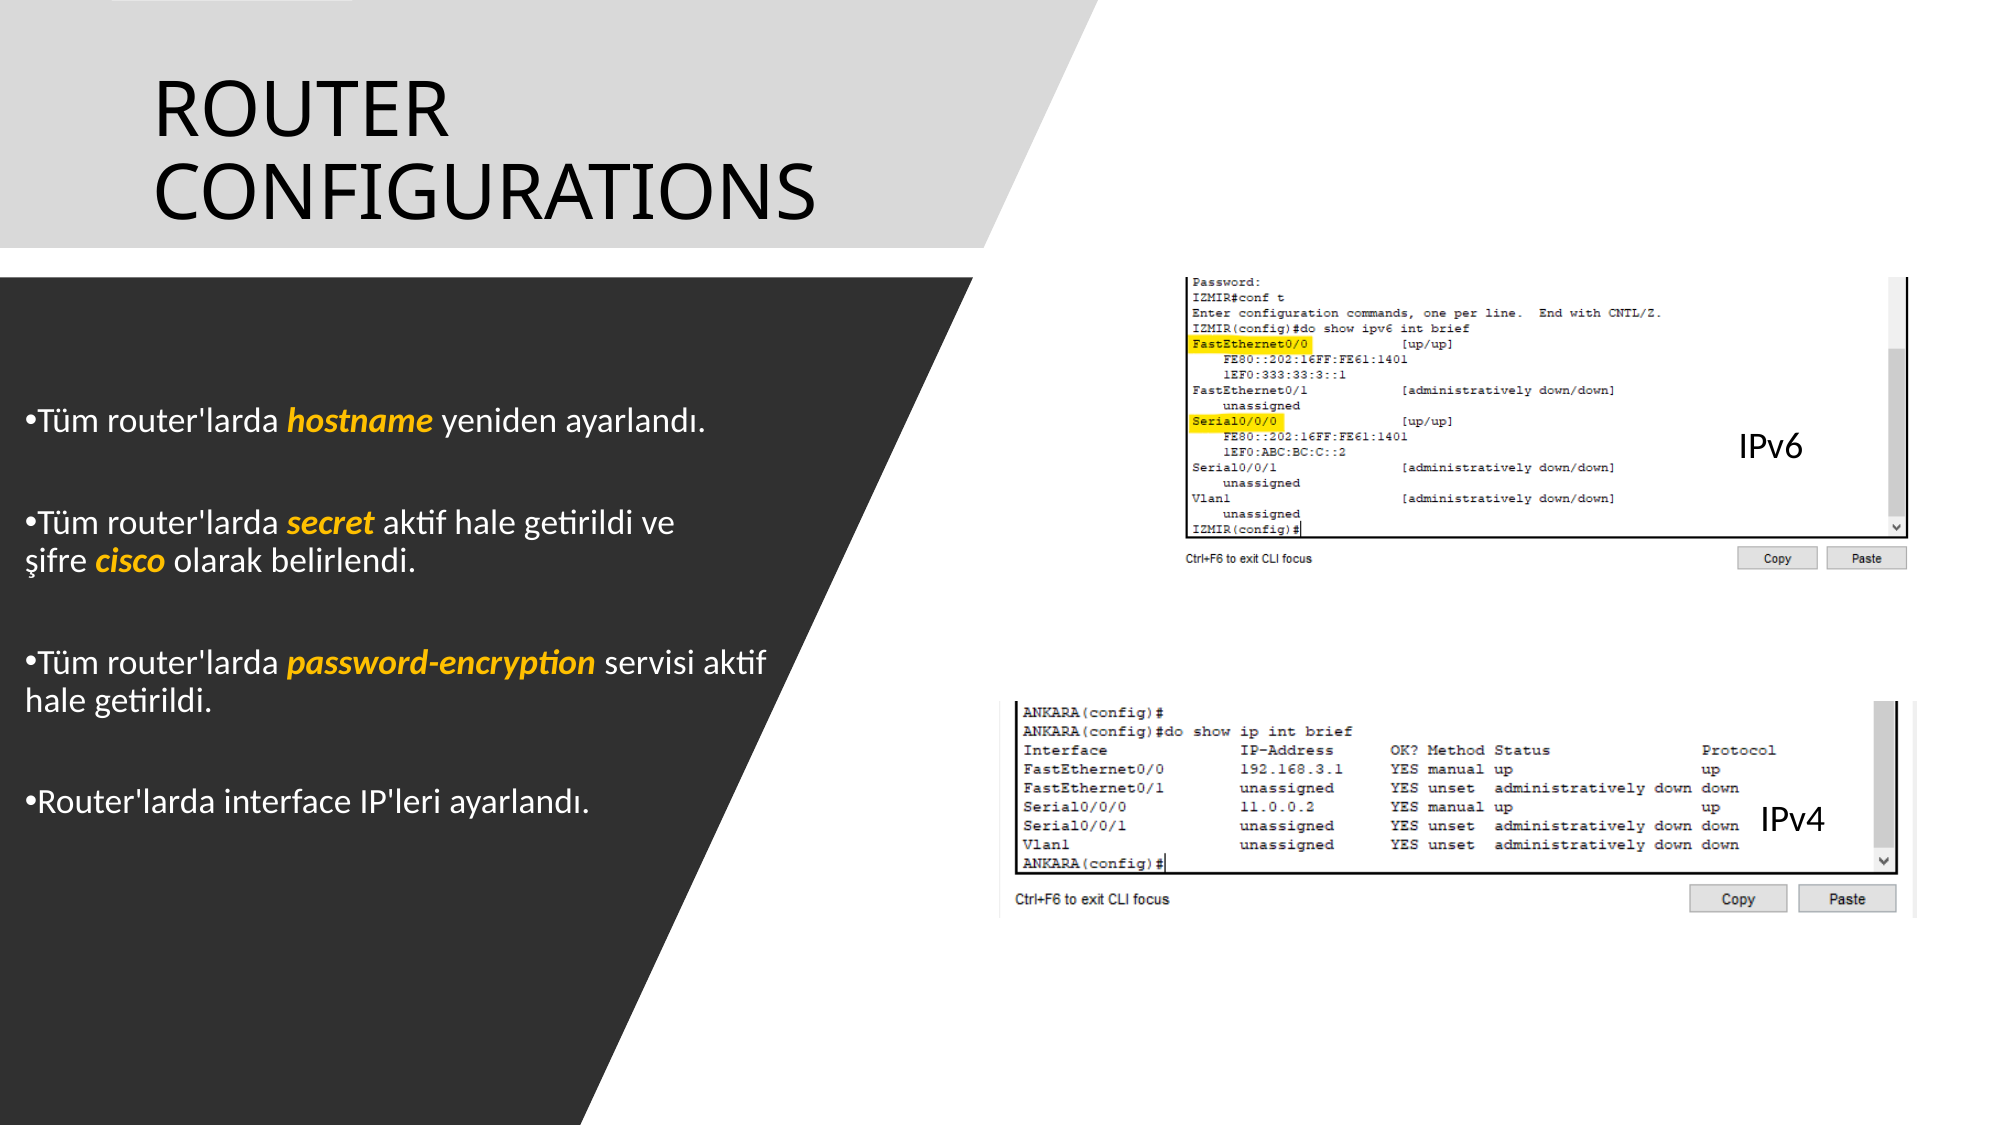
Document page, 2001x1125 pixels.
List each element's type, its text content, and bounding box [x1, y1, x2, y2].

text_box Tüm router'larda hostname yeniden ayarlandı. Tüm router'larda secret aktif hale getirildi ve şifre cisco olarak belirlendi. Tüm router'larda password-encryption servisi aktif hale getirildi. Router'larda interface IP'leri ayarlandı. [9, 394, 812, 863]
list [999, 701, 1917, 918]
picture [1179, 277, 1917, 575]
text_box [0, 0, 1100, 249]
text_box [0, 276, 975, 1125]
title ROUTER CONFIGURATIONS [137, 59, 958, 248]
